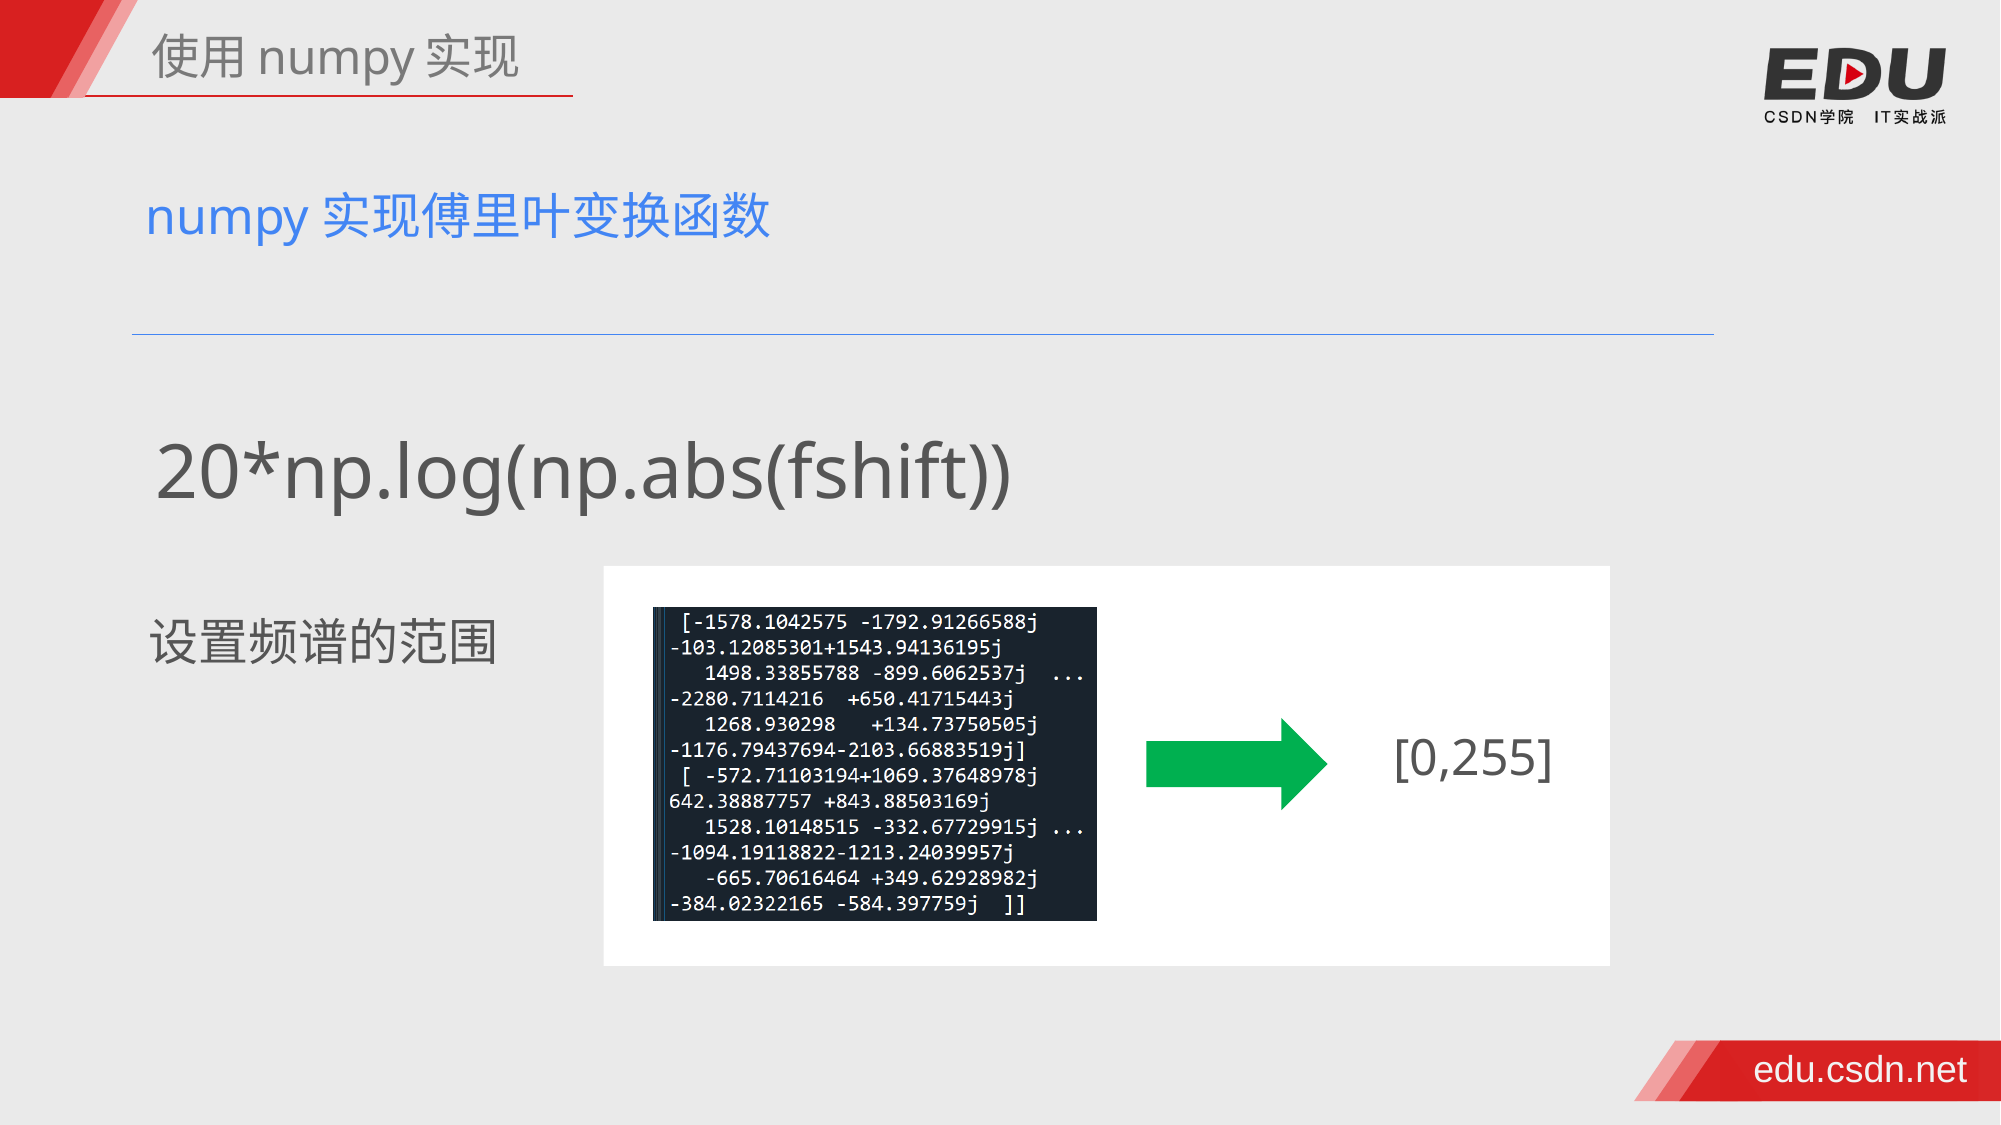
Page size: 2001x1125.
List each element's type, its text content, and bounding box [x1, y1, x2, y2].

text_box [602, 564, 1612, 968]
text_box [1144, 716, 1330, 813]
picture [1761, 42, 1948, 128]
text_box 20*np.log(np.abs(fshift)) [140, 415, 1028, 521]
text_box numpy实现傅里叶变换函数 [130, 177, 787, 253]
picture [652, 606, 1097, 922]
text_box 设置频谱的范围 [133, 603, 514, 678]
text_box [0,255] [1378, 718, 1569, 793]
list 使用numpy实现 [142, 6, 723, 93]
